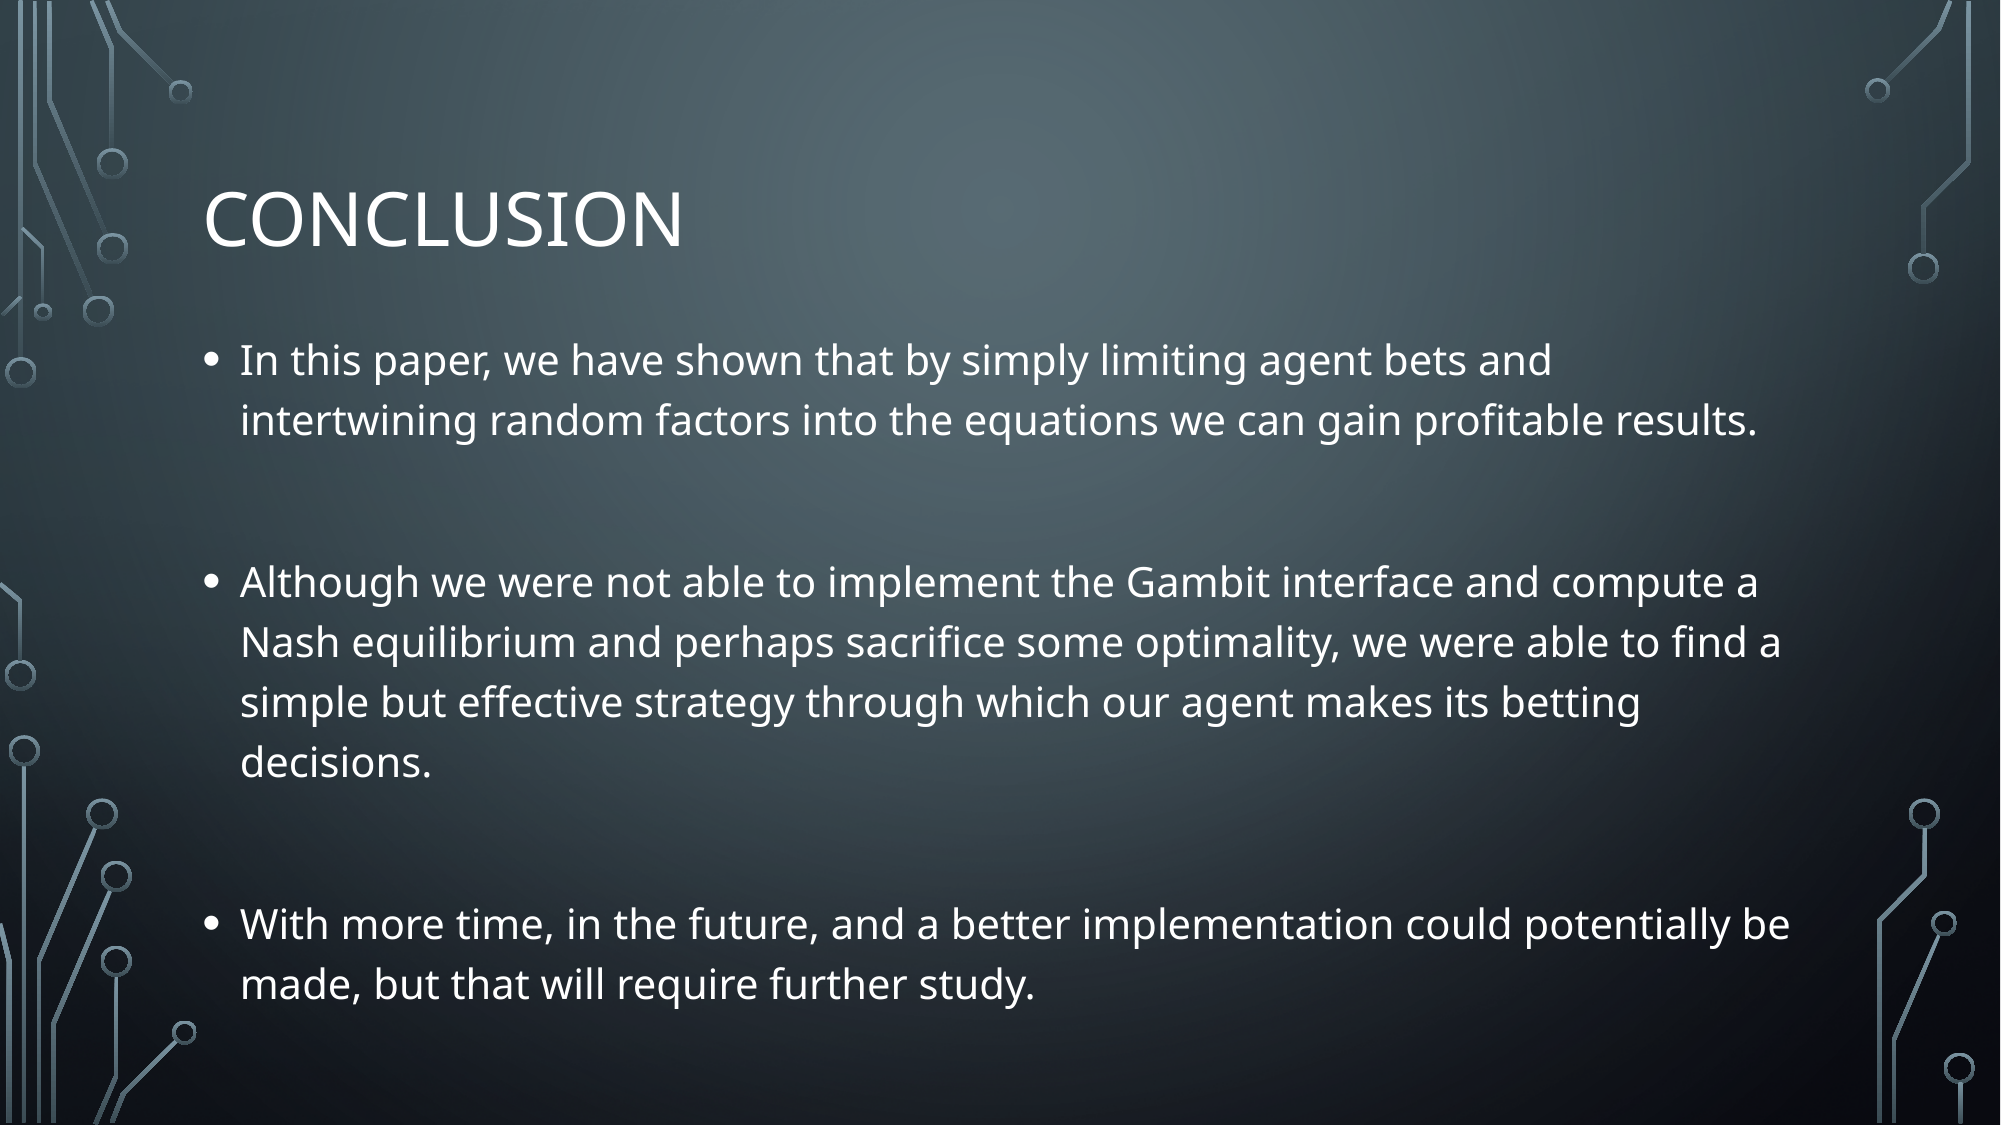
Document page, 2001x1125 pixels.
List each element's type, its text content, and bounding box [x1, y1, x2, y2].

list In this paper, we have shown that by simply limiting agent bets and intertwining random factors into the equations we can gain profitable results. Although we were not able to implement the Gambit interface and compute a Nash equilibrium and perhaps sacrifice some optimality, we were able to find a simple but effective strategy through which our agent makes its betting decisions. With more time, in the future, and a better implementation could potentially be made, but that will require further study. [187, 316, 1813, 898]
title Conclusion [187, 101, 1813, 316]
